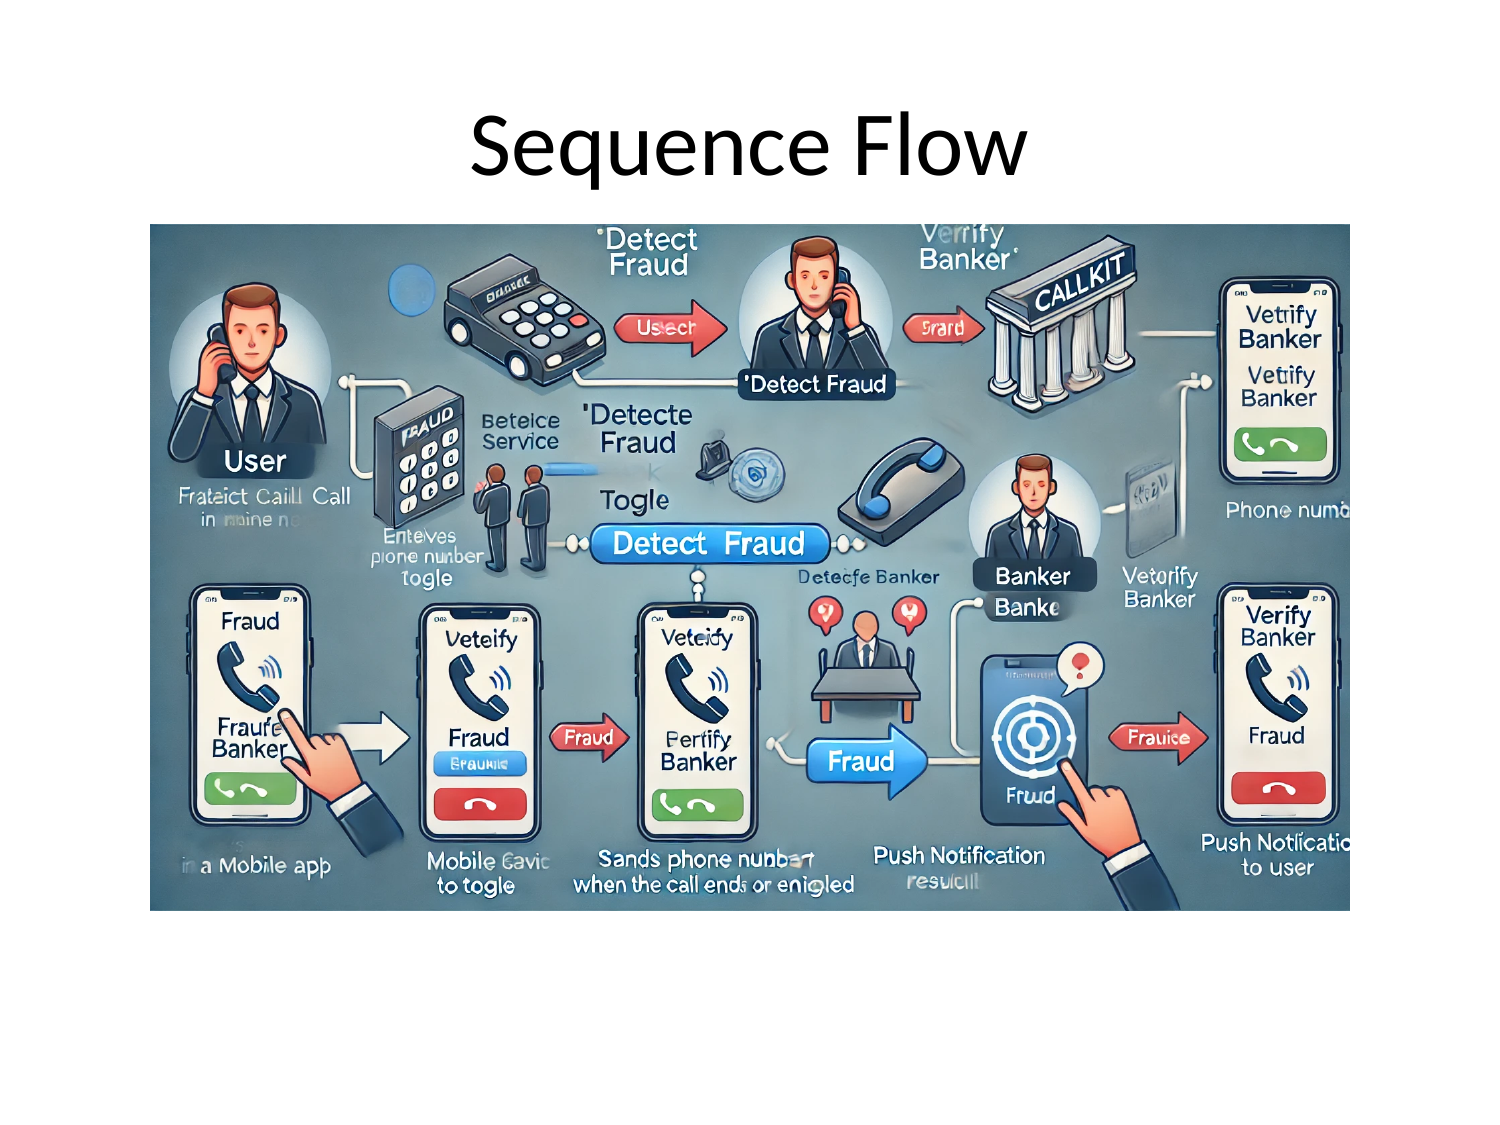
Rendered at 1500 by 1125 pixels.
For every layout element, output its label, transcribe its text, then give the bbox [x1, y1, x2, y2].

picture [149, 224, 1351, 911]
title Sequence Flow [75, 45, 1425, 233]
